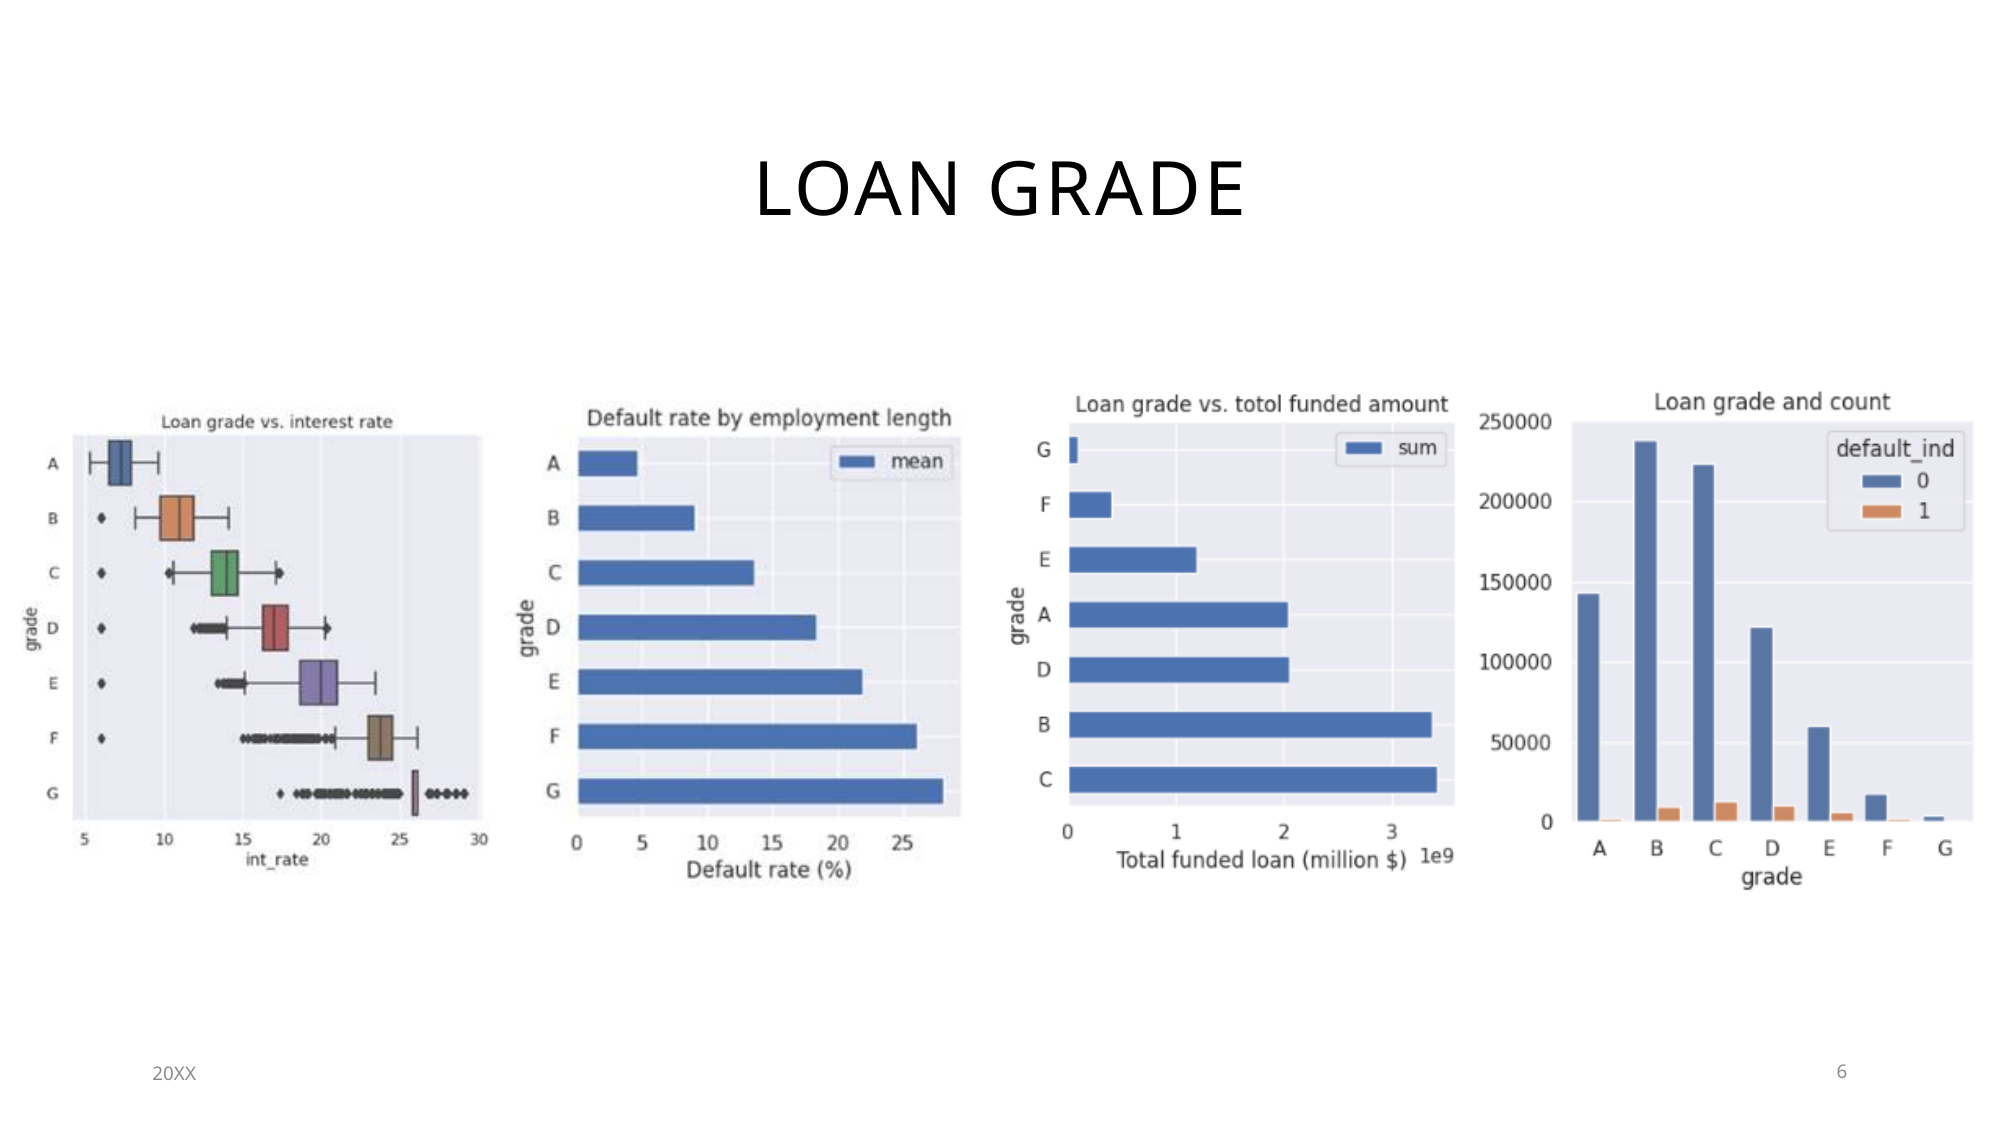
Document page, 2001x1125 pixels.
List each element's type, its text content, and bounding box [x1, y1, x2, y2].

picture [999, 387, 1983, 895]
title Loan grade [137, 22, 1863, 240]
slide_number 6 [1412, 1042, 1863, 1103]
picture [504, 401, 975, 892]
picture [21, 407, 502, 875]
slide_number 20XX [137, 1042, 588, 1103]
